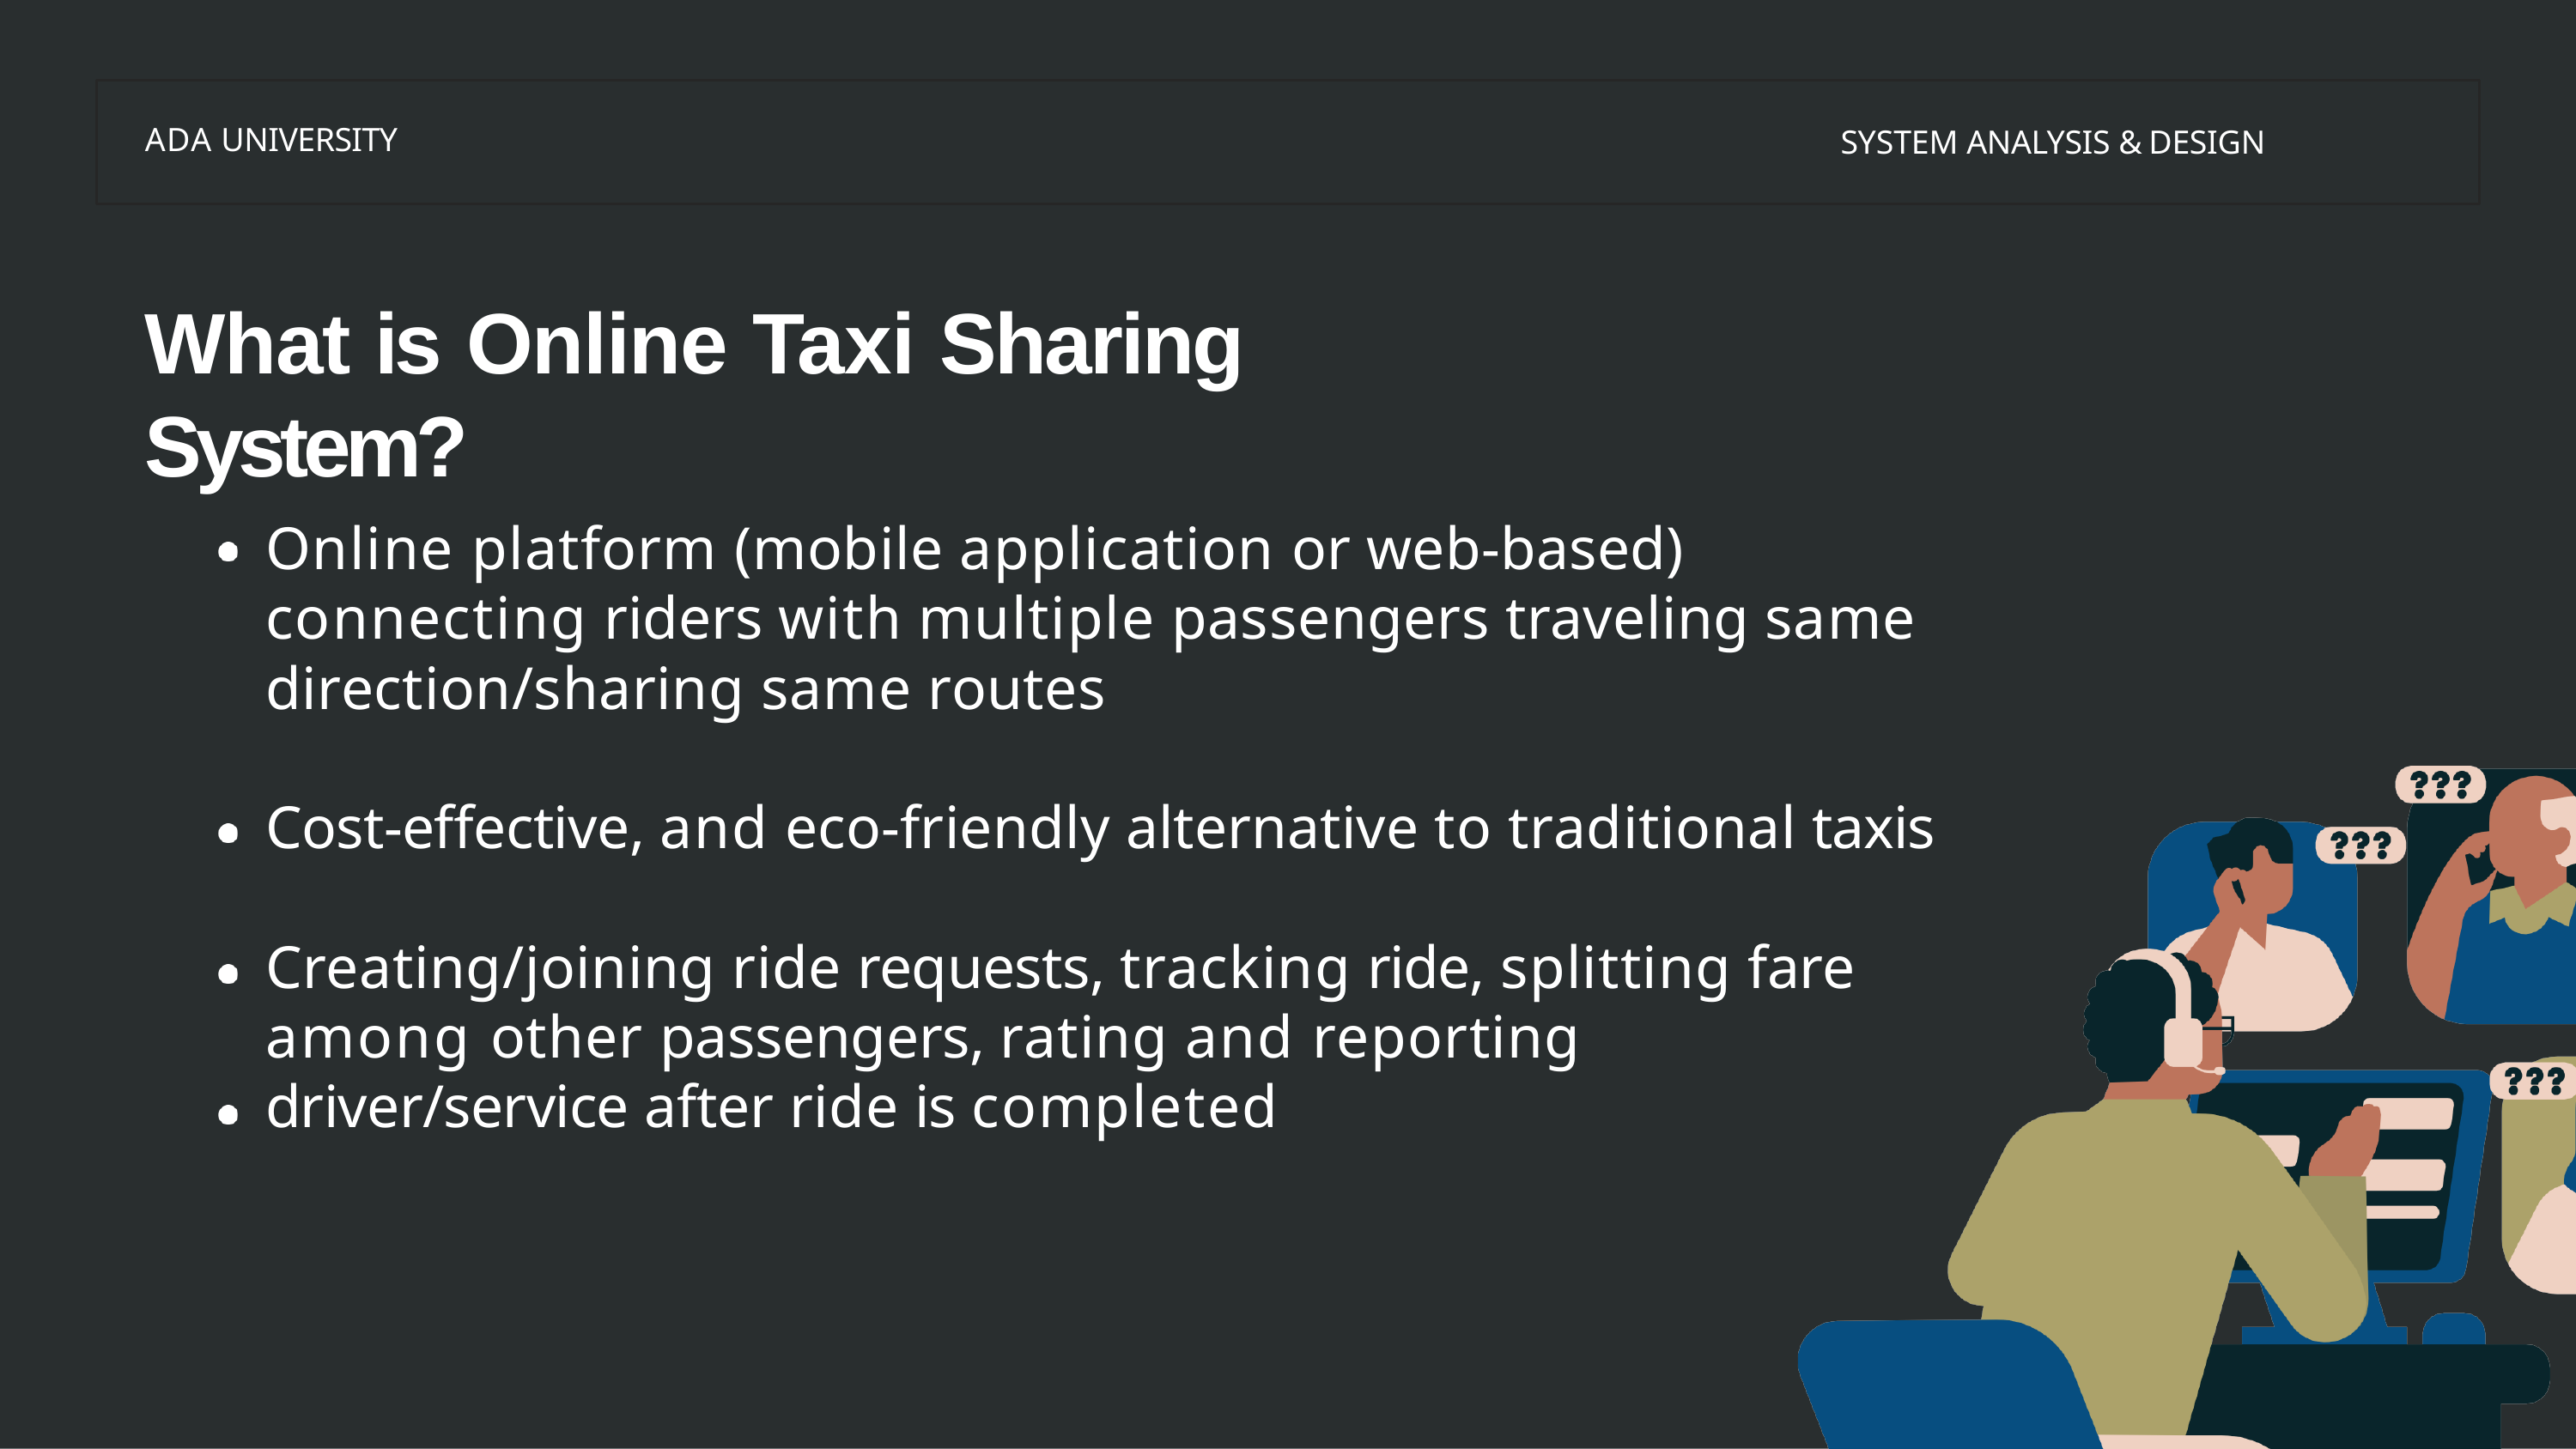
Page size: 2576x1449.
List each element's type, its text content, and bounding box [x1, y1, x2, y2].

text_box [1797, 766, 2576, 1449]
text_box Online platform (mobile application or web-based) connecting riders with multiple passengers traveling same direction/sharing same routes Cost-effective, and eco-friendly alternative to traditional taxis Creating/joining ride requests, tracking ride, splitting fare among other passengers, rating and reporting driver/service after ride is completed [264, 509, 2052, 1140]
text_box SYSTEM ANALYSIS & DESIGN [1838, 120, 2311, 161]
text_box [96, 80, 2480, 204]
text_box ADA UNIVERSITY [143, 118, 426, 159]
text_box [218, 964, 238, 984]
text_box [218, 823, 238, 843]
text_box [218, 542, 238, 561]
title What is Online Taxi Sharing System? [143, 286, 1554, 530]
text_box [218, 1105, 238, 1125]
